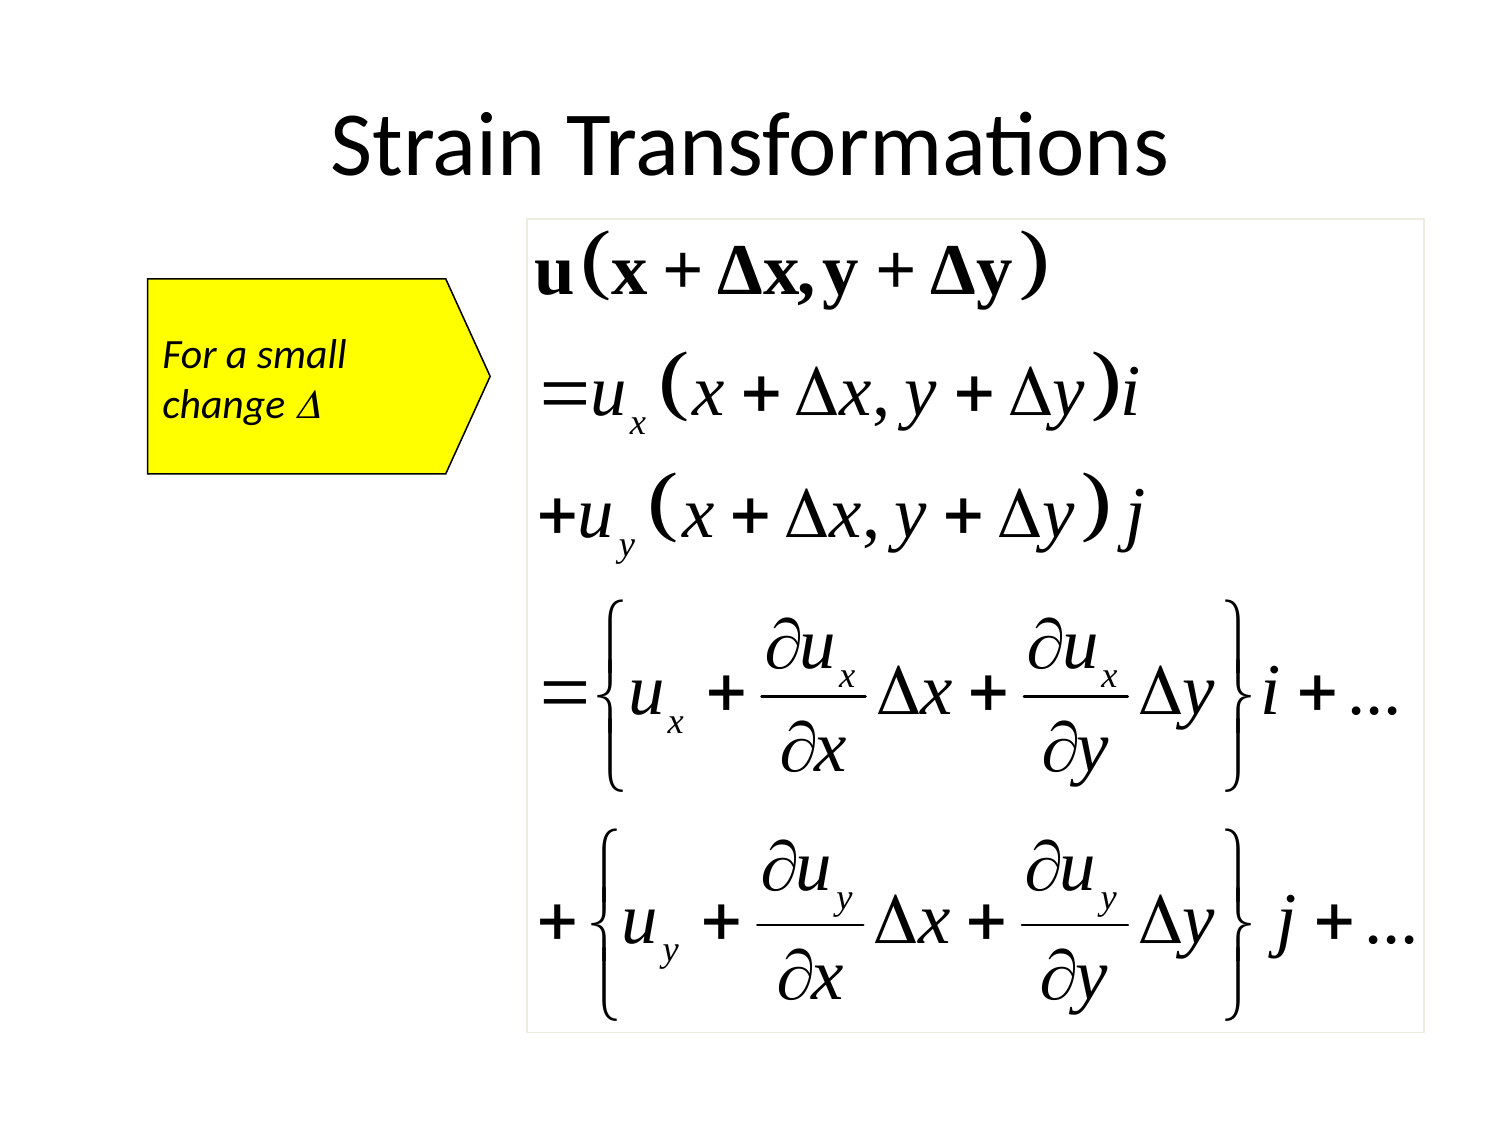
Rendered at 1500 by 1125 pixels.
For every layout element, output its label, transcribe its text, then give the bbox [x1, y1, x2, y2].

title Strain Transformations [75, 45, 1425, 233]
text_box For a small change D [147, 278, 491, 474]
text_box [527, 219, 1424, 1033]
